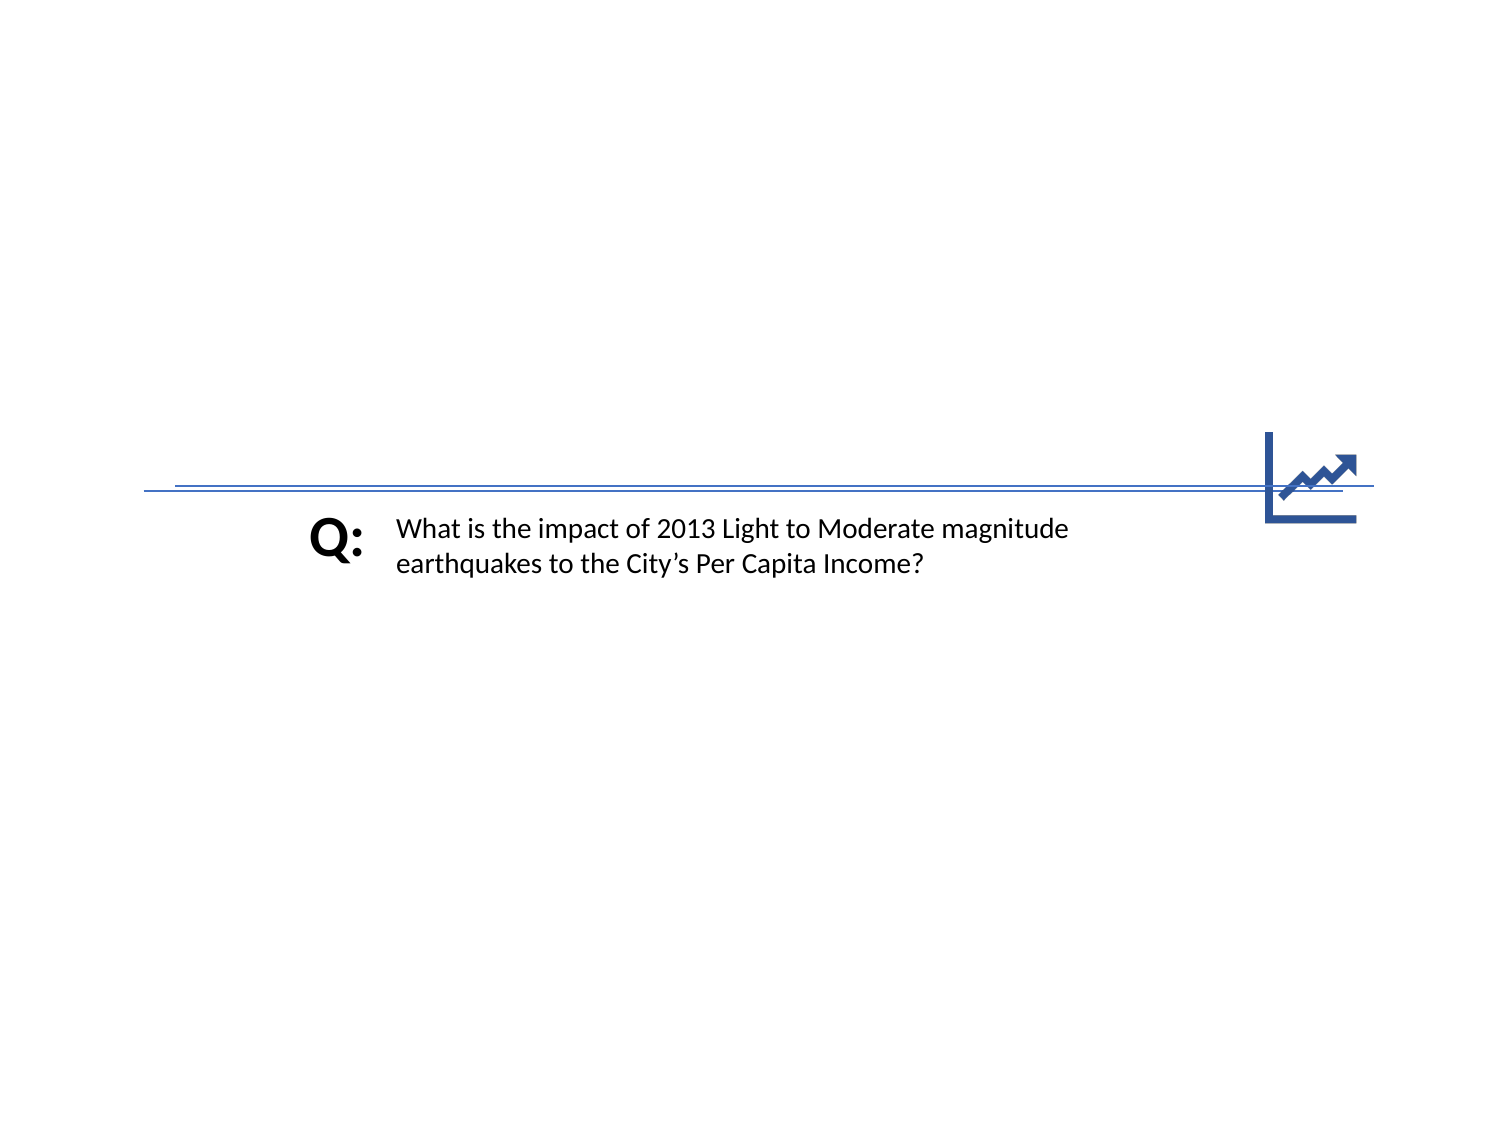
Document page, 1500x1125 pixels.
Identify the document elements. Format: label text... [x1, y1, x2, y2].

picture [1246, 413, 1375, 485]
picture [1246, 486, 1375, 542]
text_box Q: [294, 492, 381, 576]
text_box What is the impact of 2013 Light to Moderate magnitude earthquakes to the City’s Per Capita Income? [381, 501, 1224, 587]
